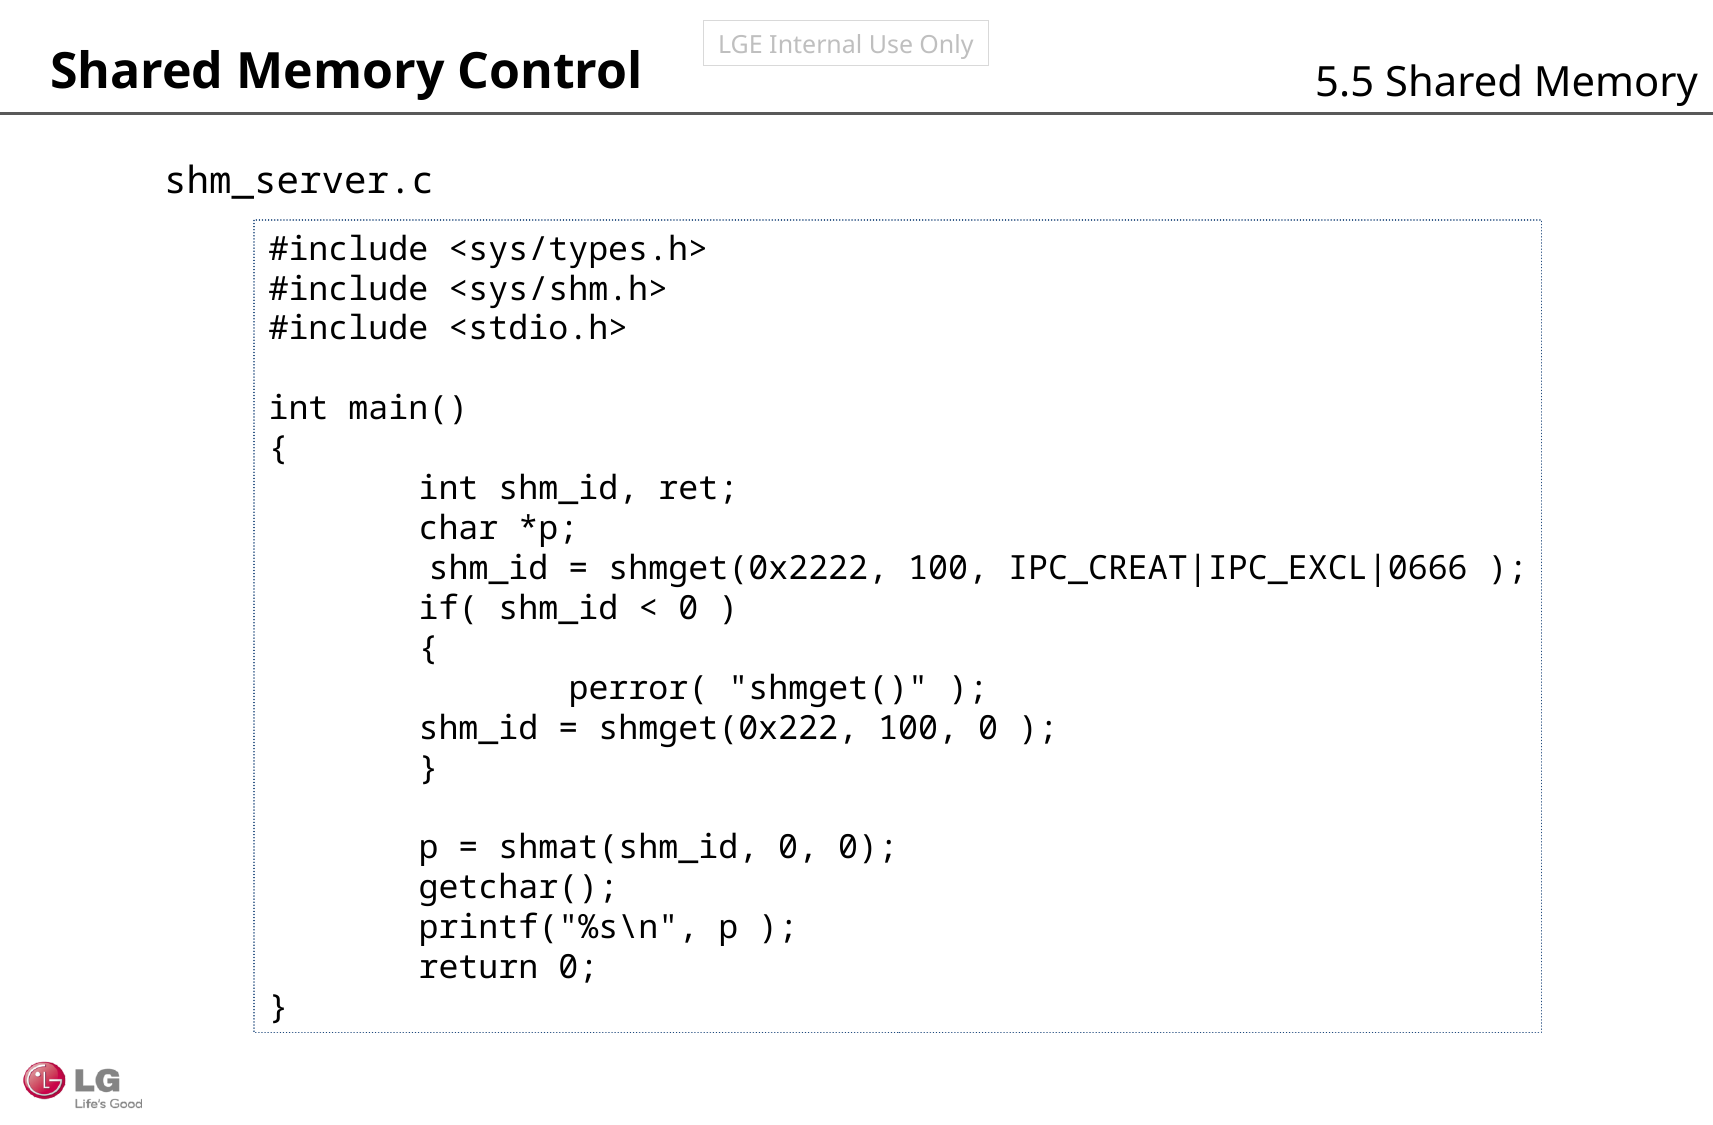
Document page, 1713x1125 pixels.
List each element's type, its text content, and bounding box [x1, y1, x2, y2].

text_box shm_server.c [149, 148, 449, 209]
text_box #include <sys/types.h> #include <sys/shm.h> #include <stdio.h> int main() { int shm_id, ret; char *p; shm_id = shmget(0x2222, 100, IPC_CREAT|IPC_EXCL|0666 ); if( shm_id < 0 ) { perror( "shmget()" ); shm_id = shmget(0x222, 100, 0 ); } p = shmat(shm_id, 0, 0); getchar(); printf("%s\n", p ); return 0; } [253, 219, 1542, 1033]
list Shared Memory Control [35, 30, 739, 98]
picture [23, 1058, 142, 1111]
list 5.5 Shared Memory [1080, 47, 1713, 126]
